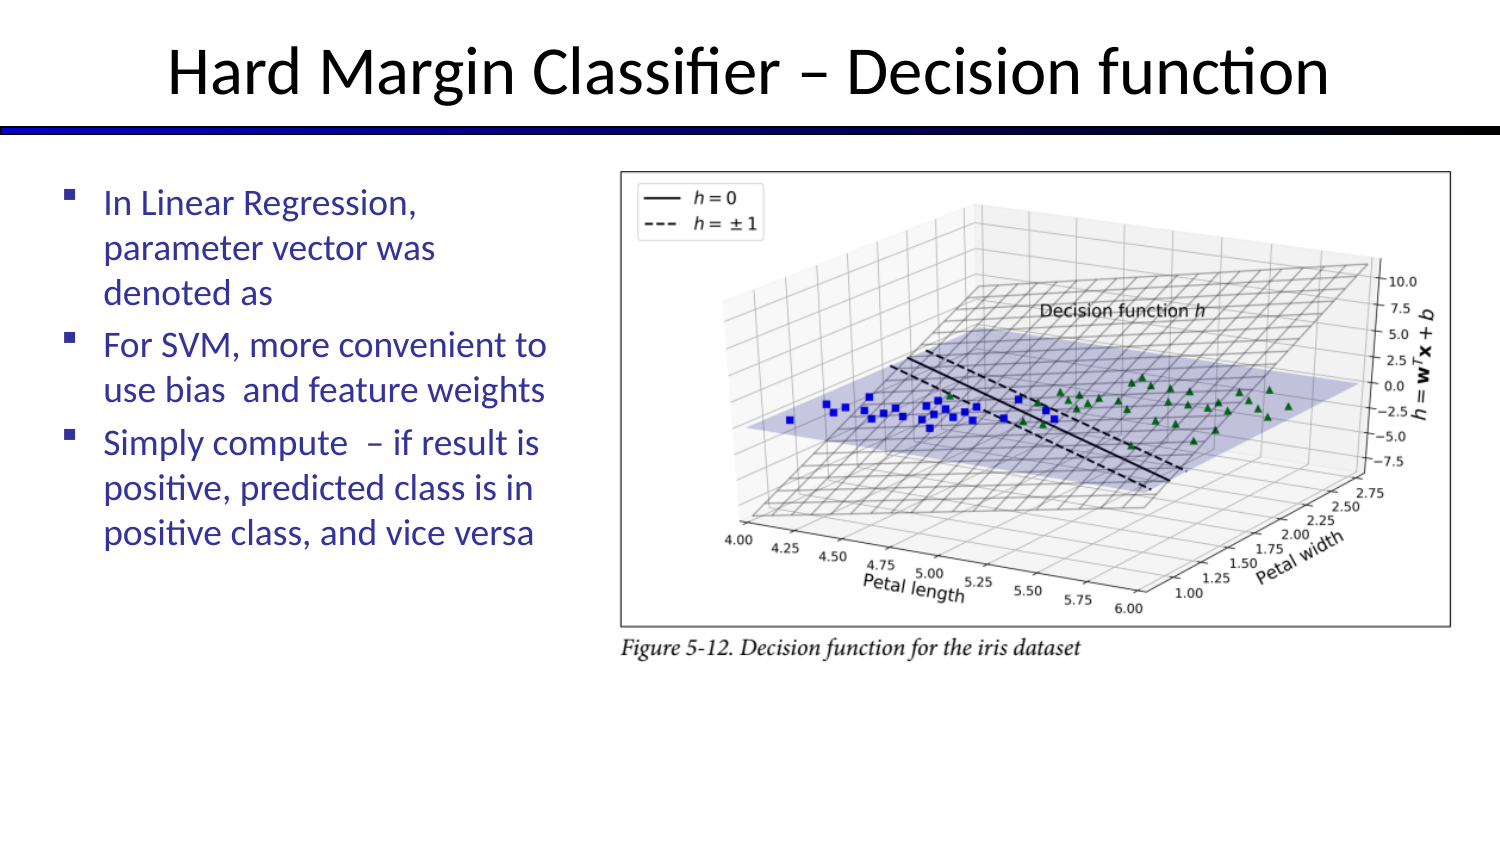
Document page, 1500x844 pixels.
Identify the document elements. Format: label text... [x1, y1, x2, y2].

title Hard Margin Classifier – Decision function [0, 0, 1500, 138]
picture [617, 171, 1457, 673]
